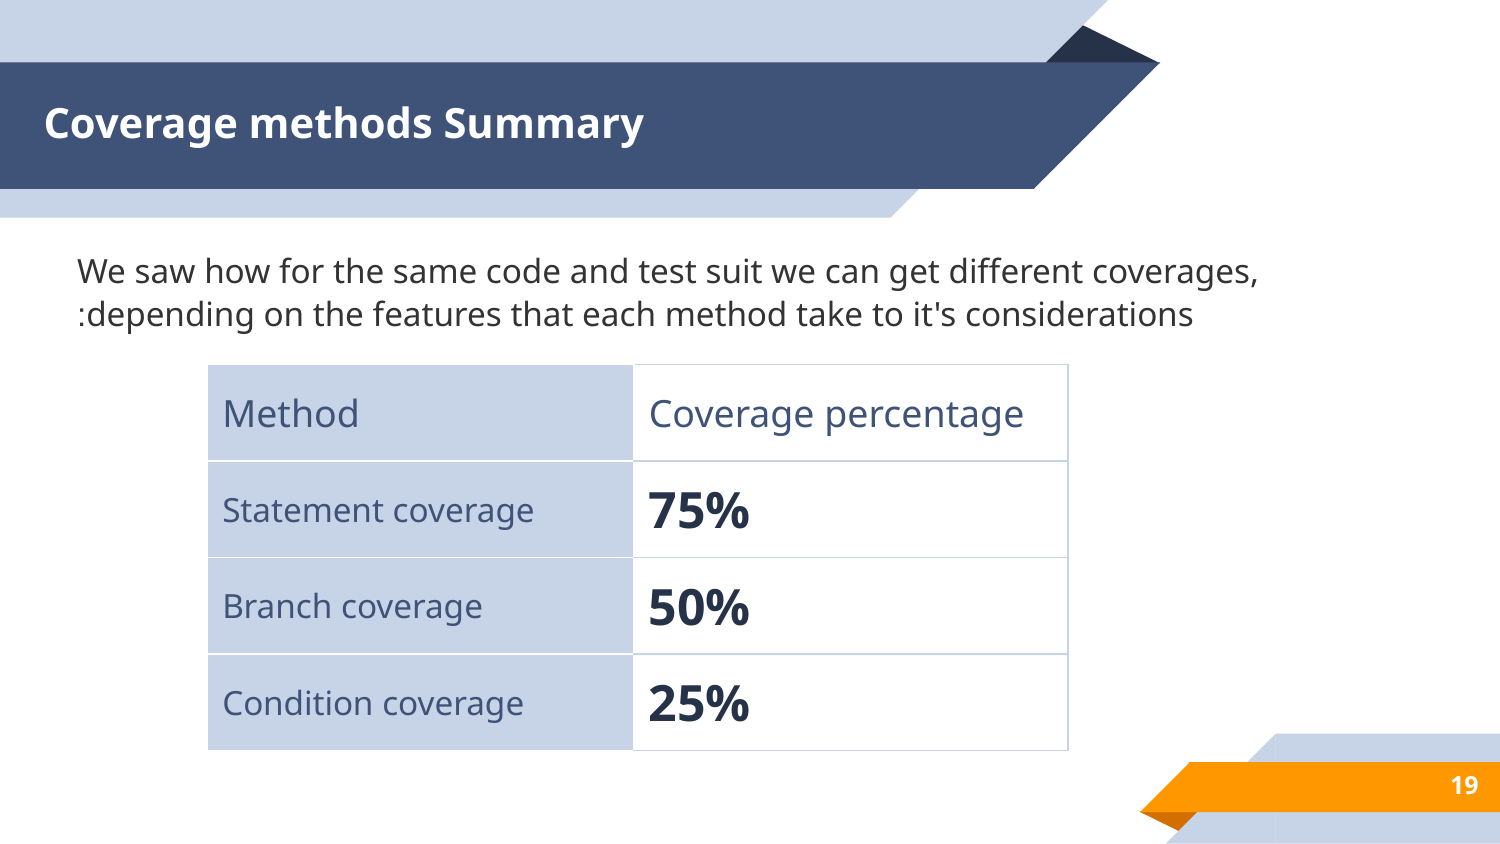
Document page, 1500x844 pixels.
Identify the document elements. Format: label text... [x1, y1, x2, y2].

table_cell 75% [635, 462, 1067, 557]
table_header Coverage percentage [635, 365, 1067, 460]
slide_number 19 [1249, 760, 1494, 813]
table_cell 25% [635, 655, 1067, 750]
table_header Method [208, 365, 633, 460]
table_cell Statement coverage [208, 462, 633, 557]
table_cell Condition coverage [208, 655, 633, 750]
table_cell Branch coverage [208, 558, 633, 653]
title Coverage methods Summary [28, 58, 930, 185]
list We saw how for the same code and test suit we can get different coverages, depending on the features that each method take to it's considerations: [62, 244, 1383, 337]
table_cell 50% [635, 558, 1067, 653]
